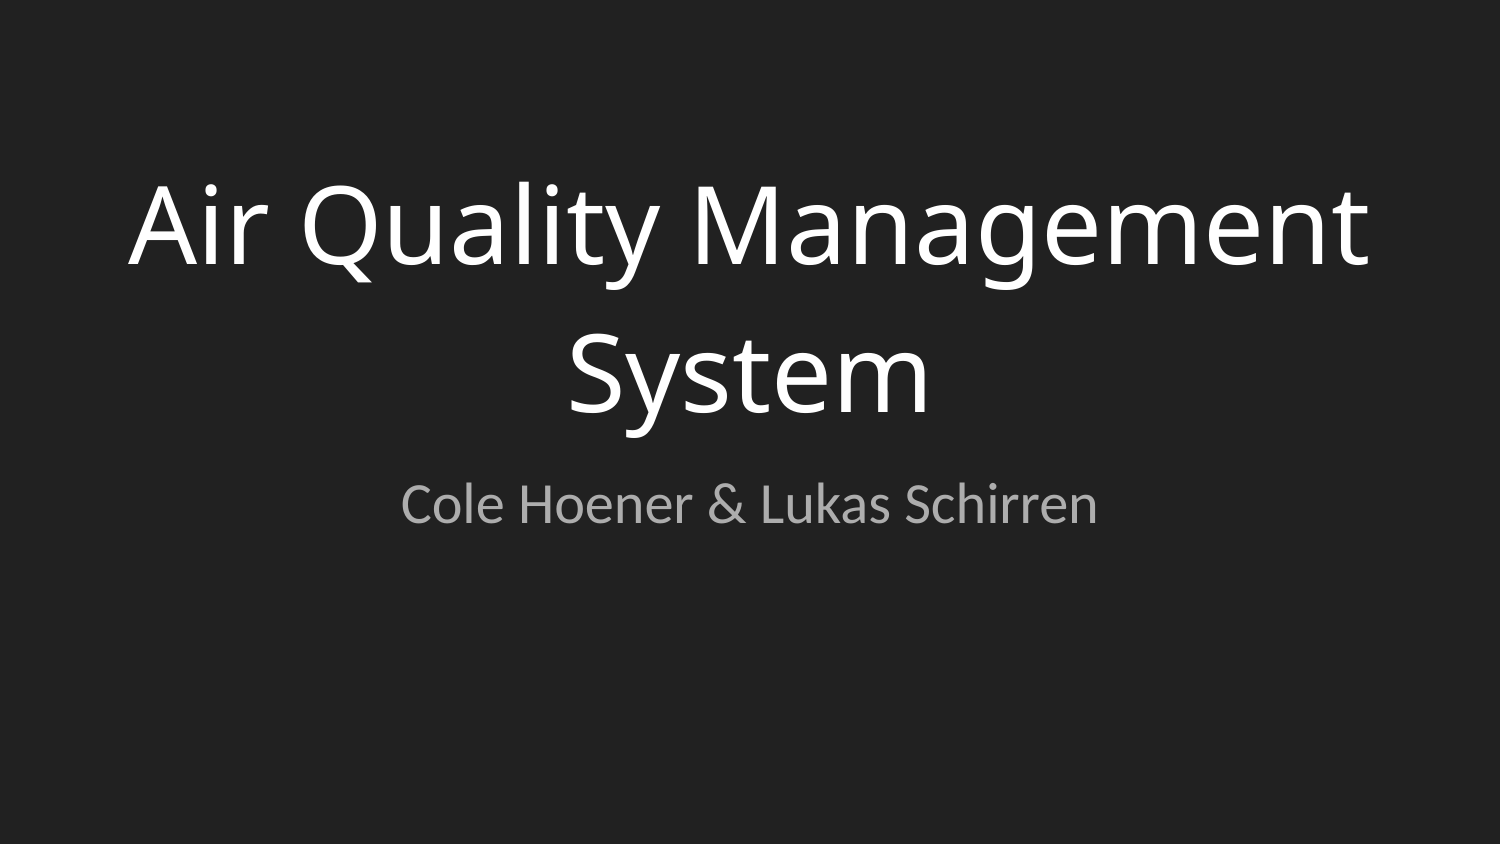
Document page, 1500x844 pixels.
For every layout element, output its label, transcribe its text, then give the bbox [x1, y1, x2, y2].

title Air Quality Management System [51, 122, 1449, 459]
subtitle Cole Hoener & Lukas Schirren [51, 464, 1449, 595]
